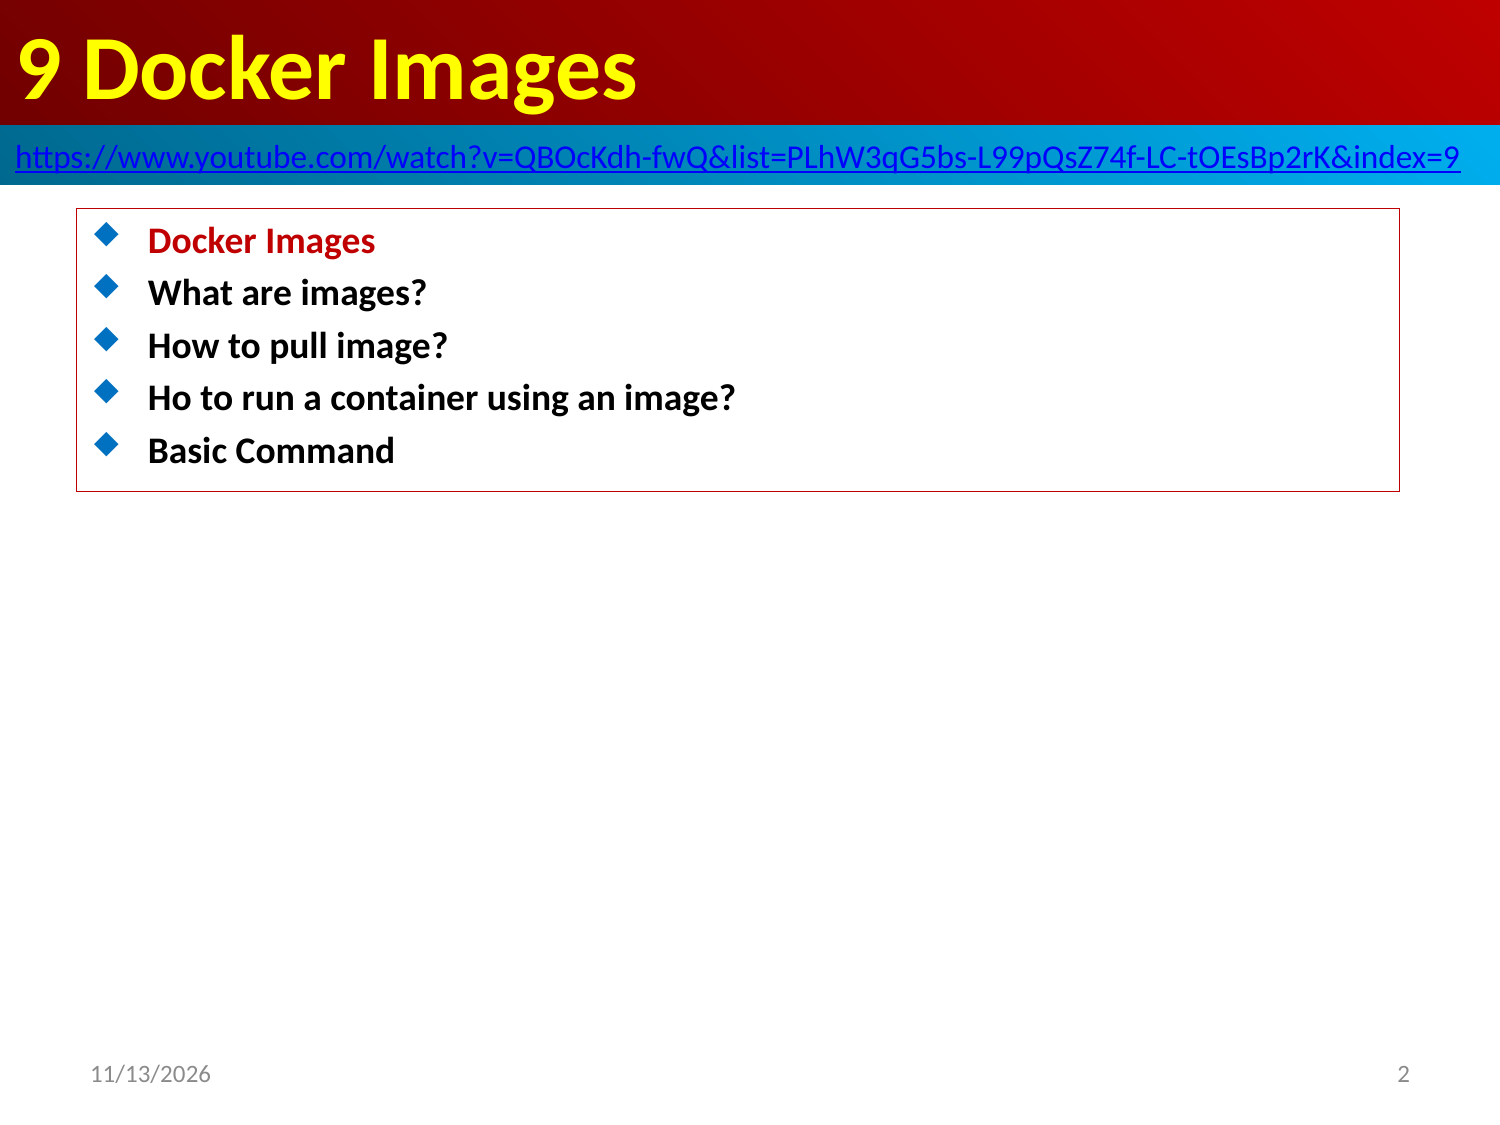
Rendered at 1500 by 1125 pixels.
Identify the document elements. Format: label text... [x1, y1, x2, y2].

slide_number 2 [1074, 1042, 1425, 1103]
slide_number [75, 1042, 425, 1103]
text_box https://www.youtube.com/watch?v=QBOcKdh-fwQ&list=PLhW3qG5bs-L99pQsZ74f-LC-tOEsBp2rK&index=9 [0, 125, 1500, 185]
title 9 Docker Images [0, 0, 1500, 125]
subtitle Docker Images What are images? How to pull image? Ho to run a container using an image? Basic Command [76, 208, 1400, 492]
